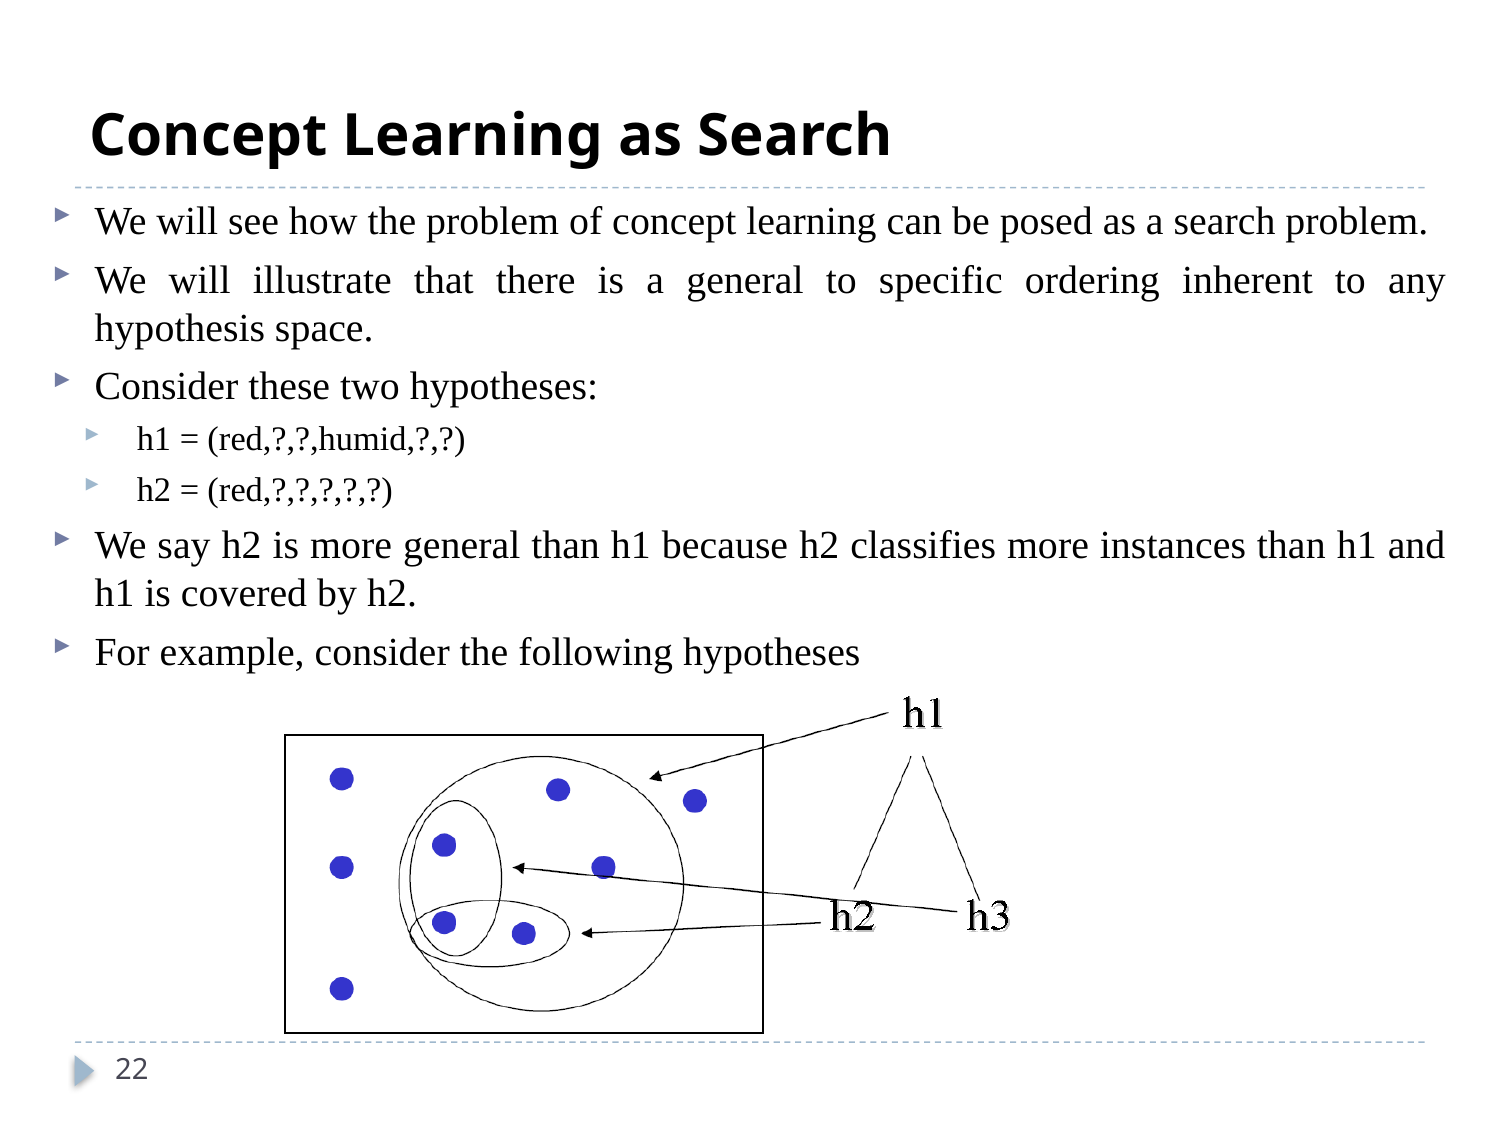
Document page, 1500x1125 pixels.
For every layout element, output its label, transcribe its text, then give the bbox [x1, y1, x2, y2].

list We will see how the problem of concept learning can be posed as a search problem. We will illustrate that there is a general to specific ordering inherent to any hypothesis space. Consider these two hypotheses: h1 = (red,?,?,humid,?,?) h2 = (red,?,?,?,?,?) We say h2 is more general than h1 because h2 classifies more instances than h1 and h1 is covered by h2. For example, consider the following hypotheses [37, 187, 1463, 688]
title Concept Learning as Search [75, 99, 1425, 175]
picture [280, 687, 1013, 1038]
slide_number 22 [100, 1042, 426, 1103]
